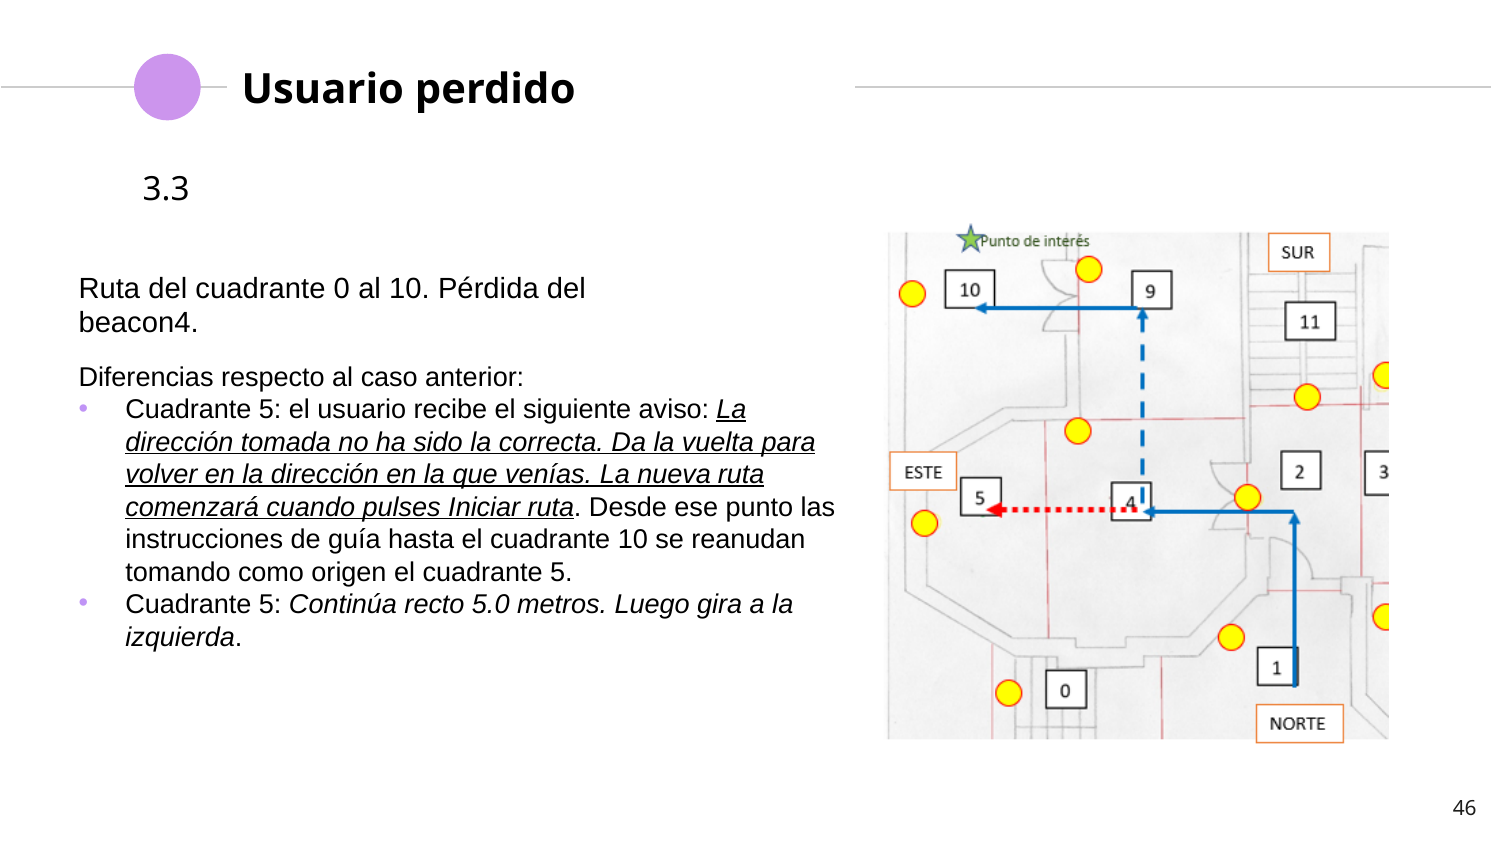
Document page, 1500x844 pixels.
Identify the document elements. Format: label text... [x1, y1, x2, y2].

title Usuario perdido [226, 51, 863, 123]
picture [880, 222, 1389, 753]
text_box Ruta del cuadrante 0 al 10. Pérdida del beacon4. [63, 261, 700, 382]
slide_number 46 [1401, 779, 1492, 844]
text_box Diferencias respecto al caso anterior: Cuadrante 5: el usuario recibe el siguiente aviso: La dirección tomada no ha sido la correcta. Da la vuelta para volver en la dirección en la que venías. La nueva ruta comenzará cuando pulses Iniciar ruta. Desde ese punto las instrucciones de guía hasta el cuadrante 10 se reanudan tomando como origen el cuadrante 5. Cuadrante 5: Continúa recto 5.0 metros. Luego gira a la izquierda. [63, 351, 863, 659]
text_box 3.3 [117, 151, 215, 223]
